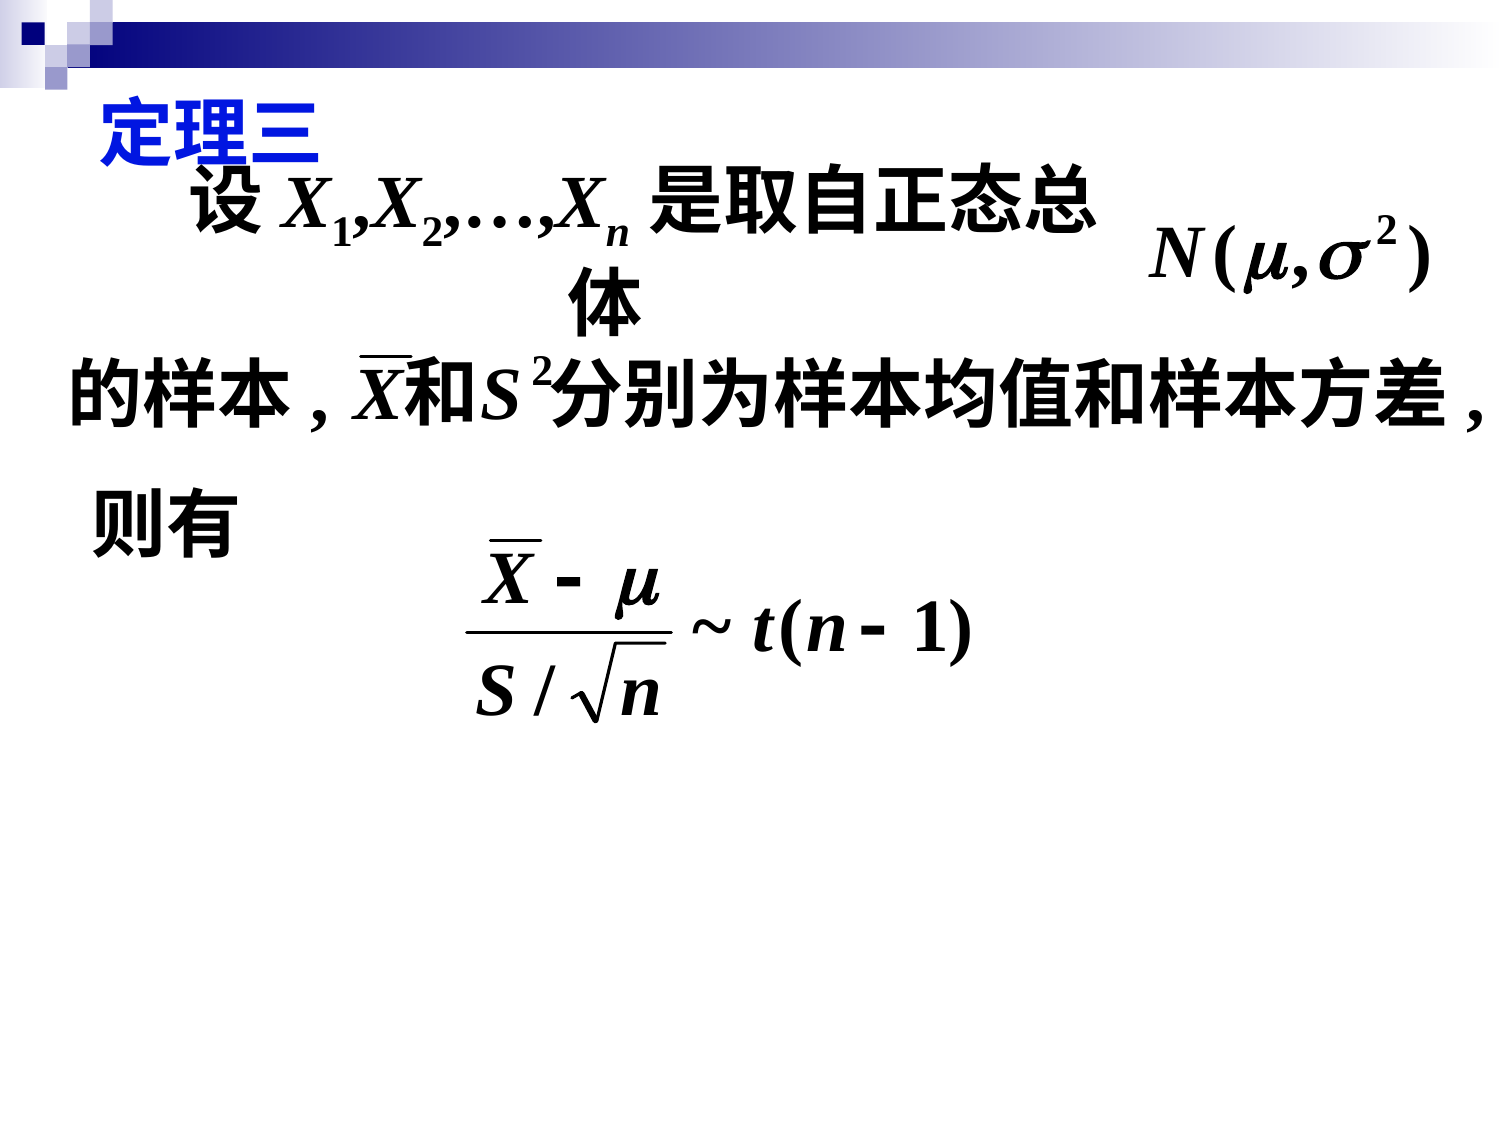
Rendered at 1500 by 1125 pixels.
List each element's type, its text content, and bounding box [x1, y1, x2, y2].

text_box 分别为样本均值和样本方差, [572, 339, 1500, 444]
text_box 设X1,X2,…,Xn是取自正态总体 [69, 145, 1140, 339]
text_box 则有 [76, 469, 277, 574]
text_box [336, 337, 569, 445]
text_box 的样本, [53, 339, 333, 444]
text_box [453, 520, 987, 740]
text_box 定理三 [84, 78, 455, 145]
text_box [1133, 196, 1448, 310]
